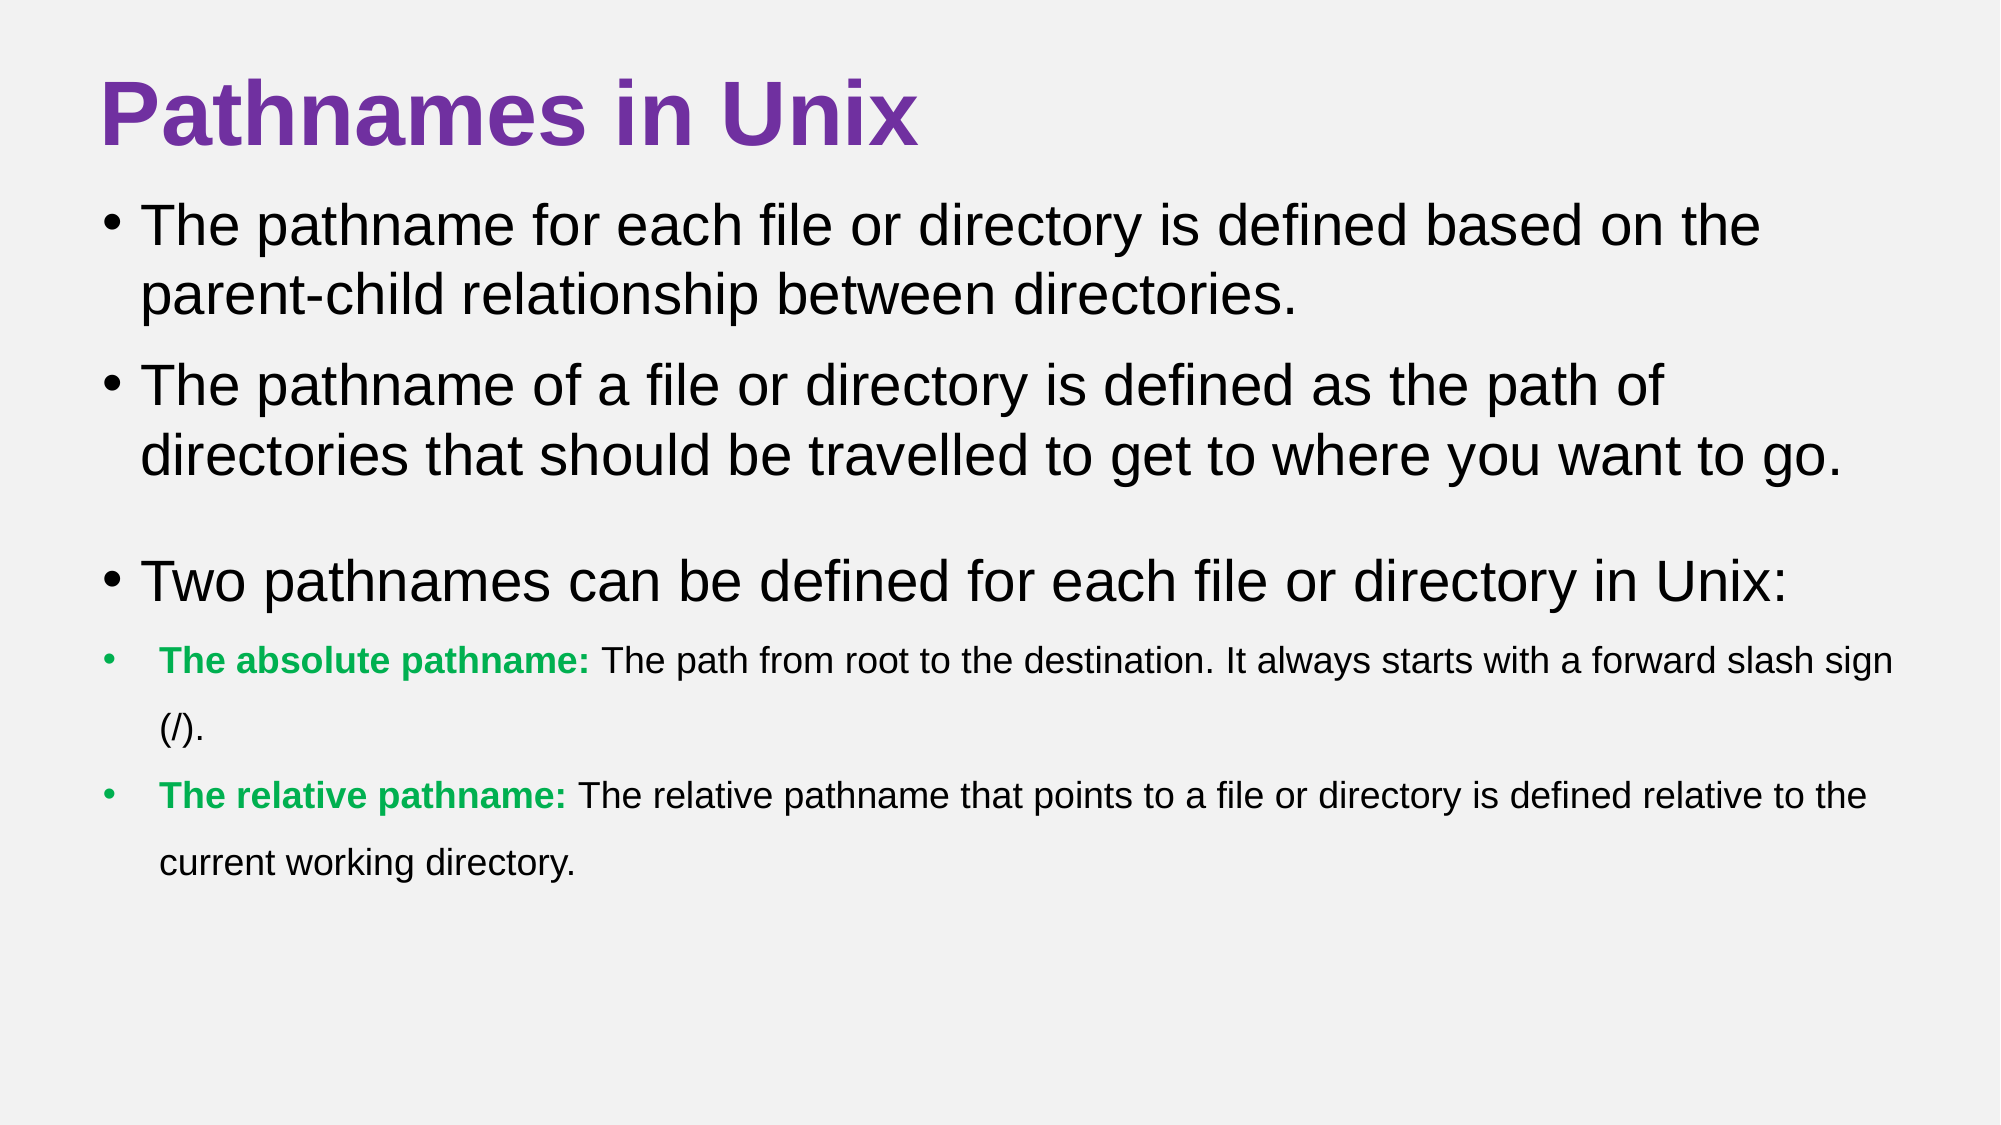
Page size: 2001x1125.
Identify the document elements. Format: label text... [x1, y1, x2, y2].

list The pathname for each file or directory is defined based on the parent-child relationship between directories. The pathname of a file or directory is defined as the path of directories that should be travelled to get to where you want to go. Two pathnames can be defined for each file or directory in Unix: The absolute pathname: The path from root to the destination. It always starts with a forward slash sign (/). The relative pathname: The relative pathname that points to a file or directory is defined relative to the current working directory. [102, 186, 1903, 1027]
title Pathnames in Unix [99, 44, 1900, 187]
